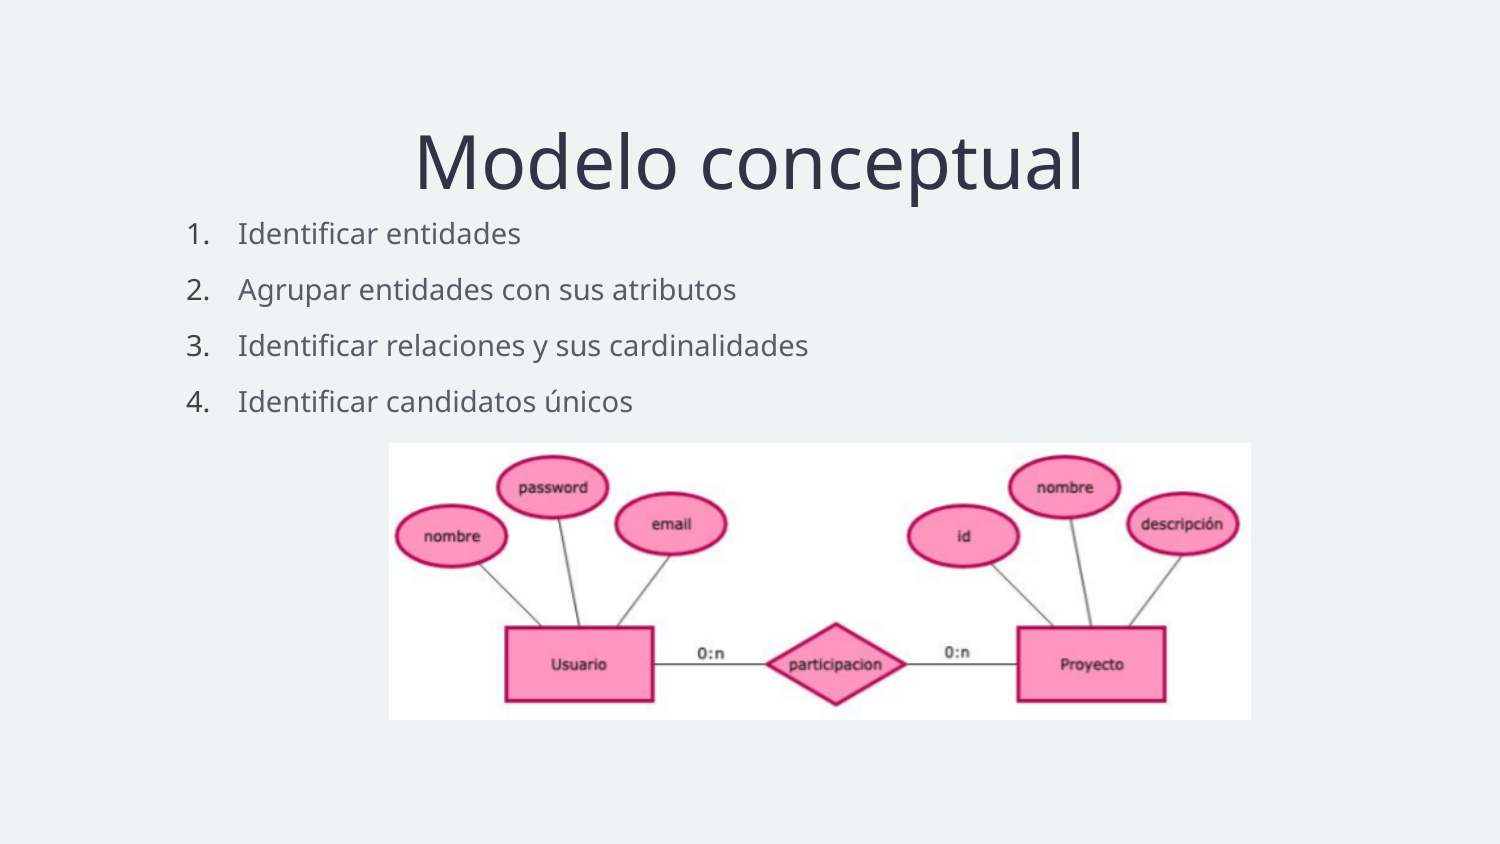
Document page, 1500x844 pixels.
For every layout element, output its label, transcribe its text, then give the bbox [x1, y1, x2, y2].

picture [388, 443, 1251, 720]
list Identificar entidades Agrupar entidades con sus atributos Identificar relaciones y sus cardinalidades Identificar candidatos únicos [118, 200, 1382, 392]
title Modelo conceptual [118, 99, 1382, 180]
